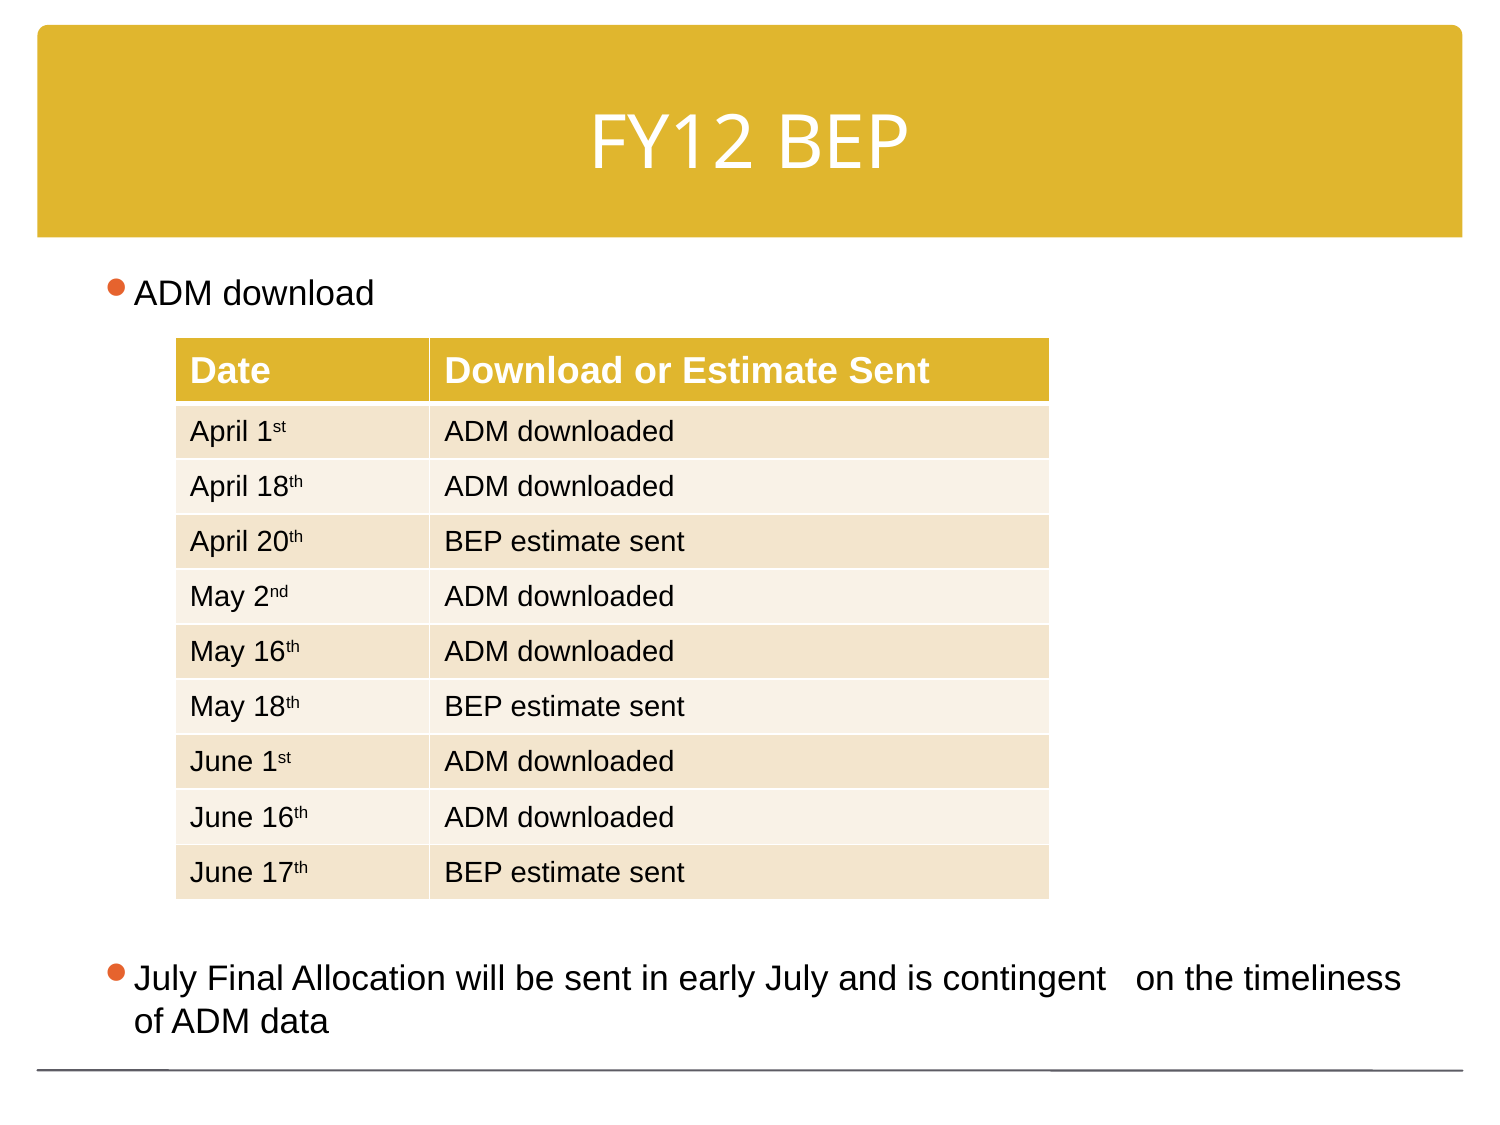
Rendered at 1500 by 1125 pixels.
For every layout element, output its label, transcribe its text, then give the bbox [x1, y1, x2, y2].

table_cell May 2nd [176, 570, 429, 623]
table_cell May 18th [176, 680, 429, 733]
table_cell April 18th [176, 460, 429, 513]
table_cell April 20th [176, 515, 429, 568]
table_header Date [176, 338, 429, 401]
title FY12 BEP [50, 45, 1450, 233]
table_cell ADM downloaded [430, 735, 1049, 788]
table_cell BEP estimate sent [430, 680, 1049, 733]
table_cell ADM downloaded [430, 790, 1049, 844]
table_cell June 1st [176, 735, 429, 788]
table_header Download or Estimate Sent [430, 338, 1049, 401]
table_cell BEP estimate sent [430, 845, 1049, 899]
table_cell April 1st [176, 406, 429, 458]
table_cell BEP estimate sent [430, 515, 1049, 568]
table_cell May 16th [176, 625, 429, 678]
table_cell ADM downloaded [430, 625, 1049, 678]
table_cell June 17th [176, 845, 429, 899]
list ADM download July Final Allocation will be sent in early July and is contingent on the timeliness of ADM data [50, 262, 1450, 1050]
table_cell ADM downloaded [430, 406, 1049, 458]
table_cell ADM downloaded [430, 460, 1049, 513]
table_cell June 16th [176, 790, 429, 844]
table_cell ADM downloaded [430, 570, 1049, 623]
